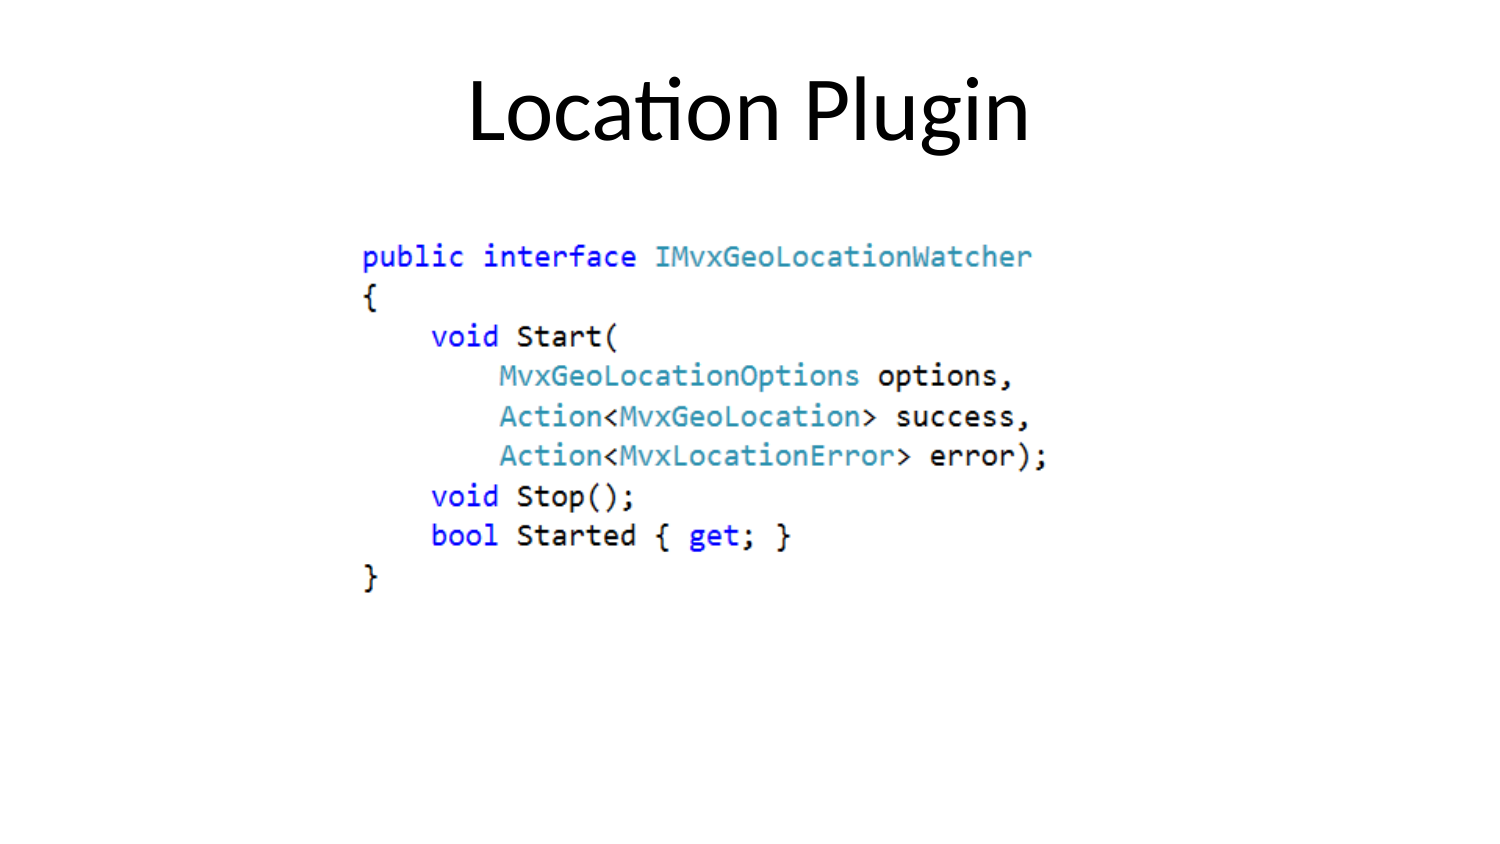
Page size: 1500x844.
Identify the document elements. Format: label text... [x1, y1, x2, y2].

picture [348, 234, 1152, 610]
title Location Plugin [75, 33, 1425, 175]
